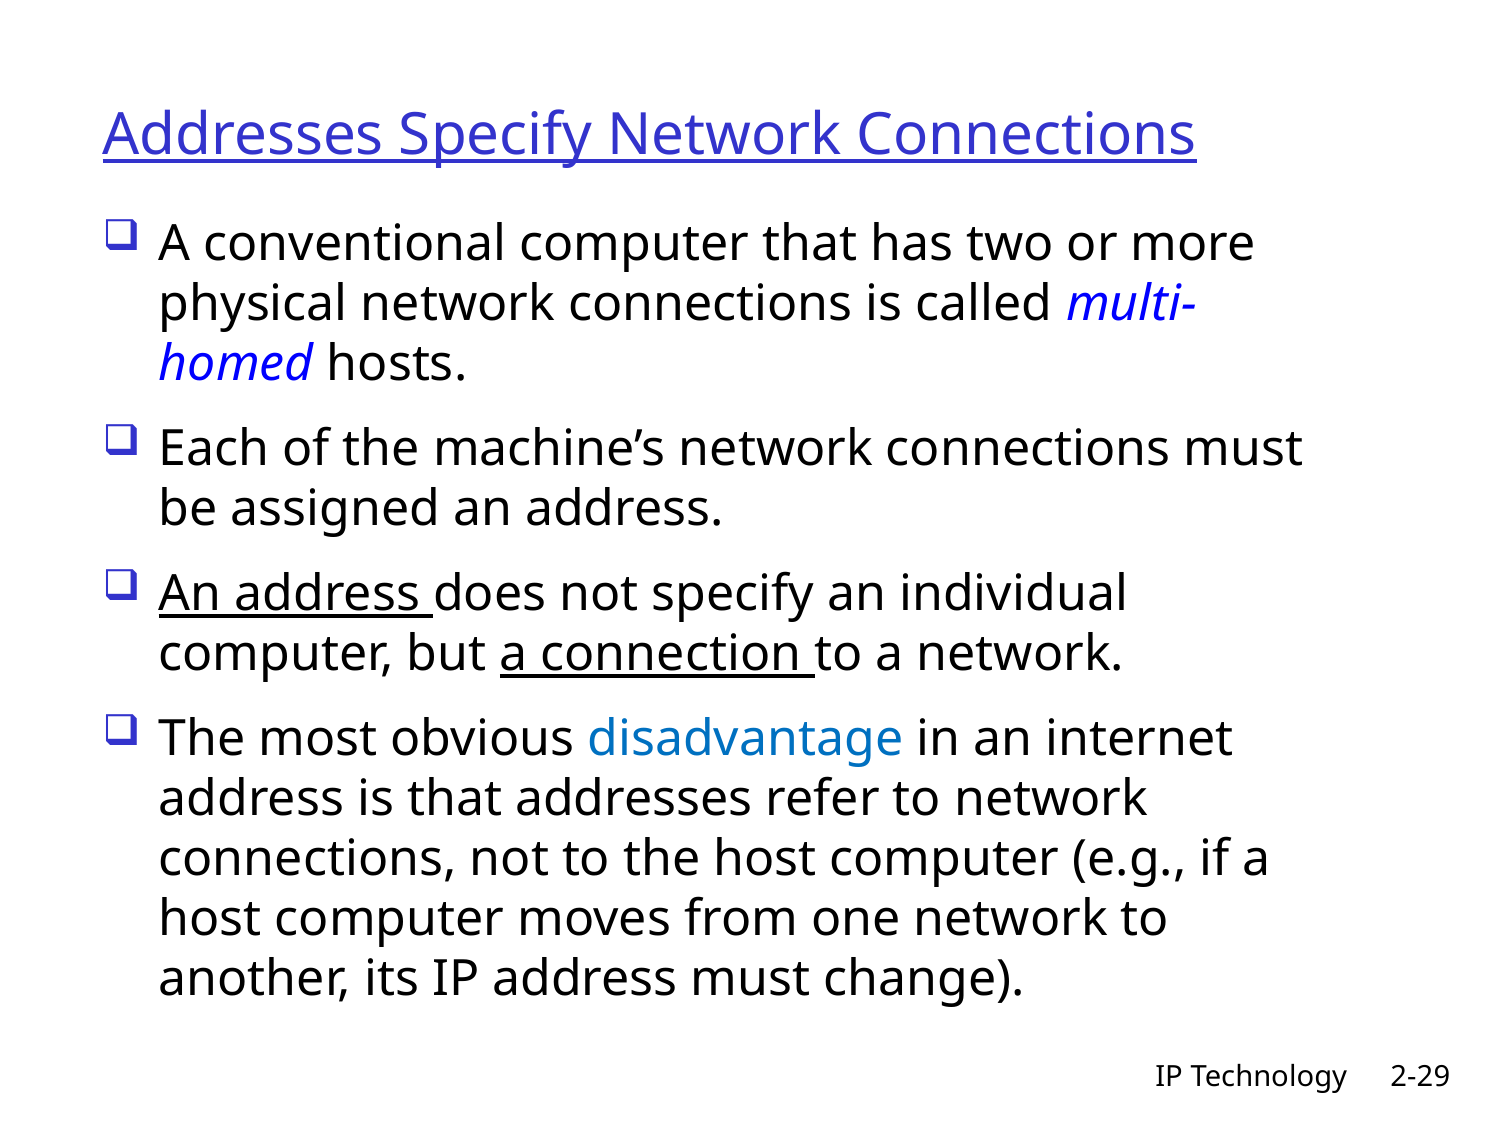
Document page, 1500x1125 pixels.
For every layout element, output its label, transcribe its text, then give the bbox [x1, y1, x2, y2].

slide_number 2-29 [1346, 1049, 1466, 1125]
list A conventional computer that has two or more physical network connections is called multi-homed hosts. Each of the machine’s network connections must be assigned an address. An address does not specify an individual computer, but a connection to a network. The most obvious disadvantage in an internet address is that addresses refer to network connections, not to the host computer (e.g., if a host computer moves from one network to another, its IP address must change). [87, 202, 1363, 1026]
title Addresses Specify Network Connections [87, 37, 1363, 202]
footer IP Technology [887, 1049, 1346, 1125]
